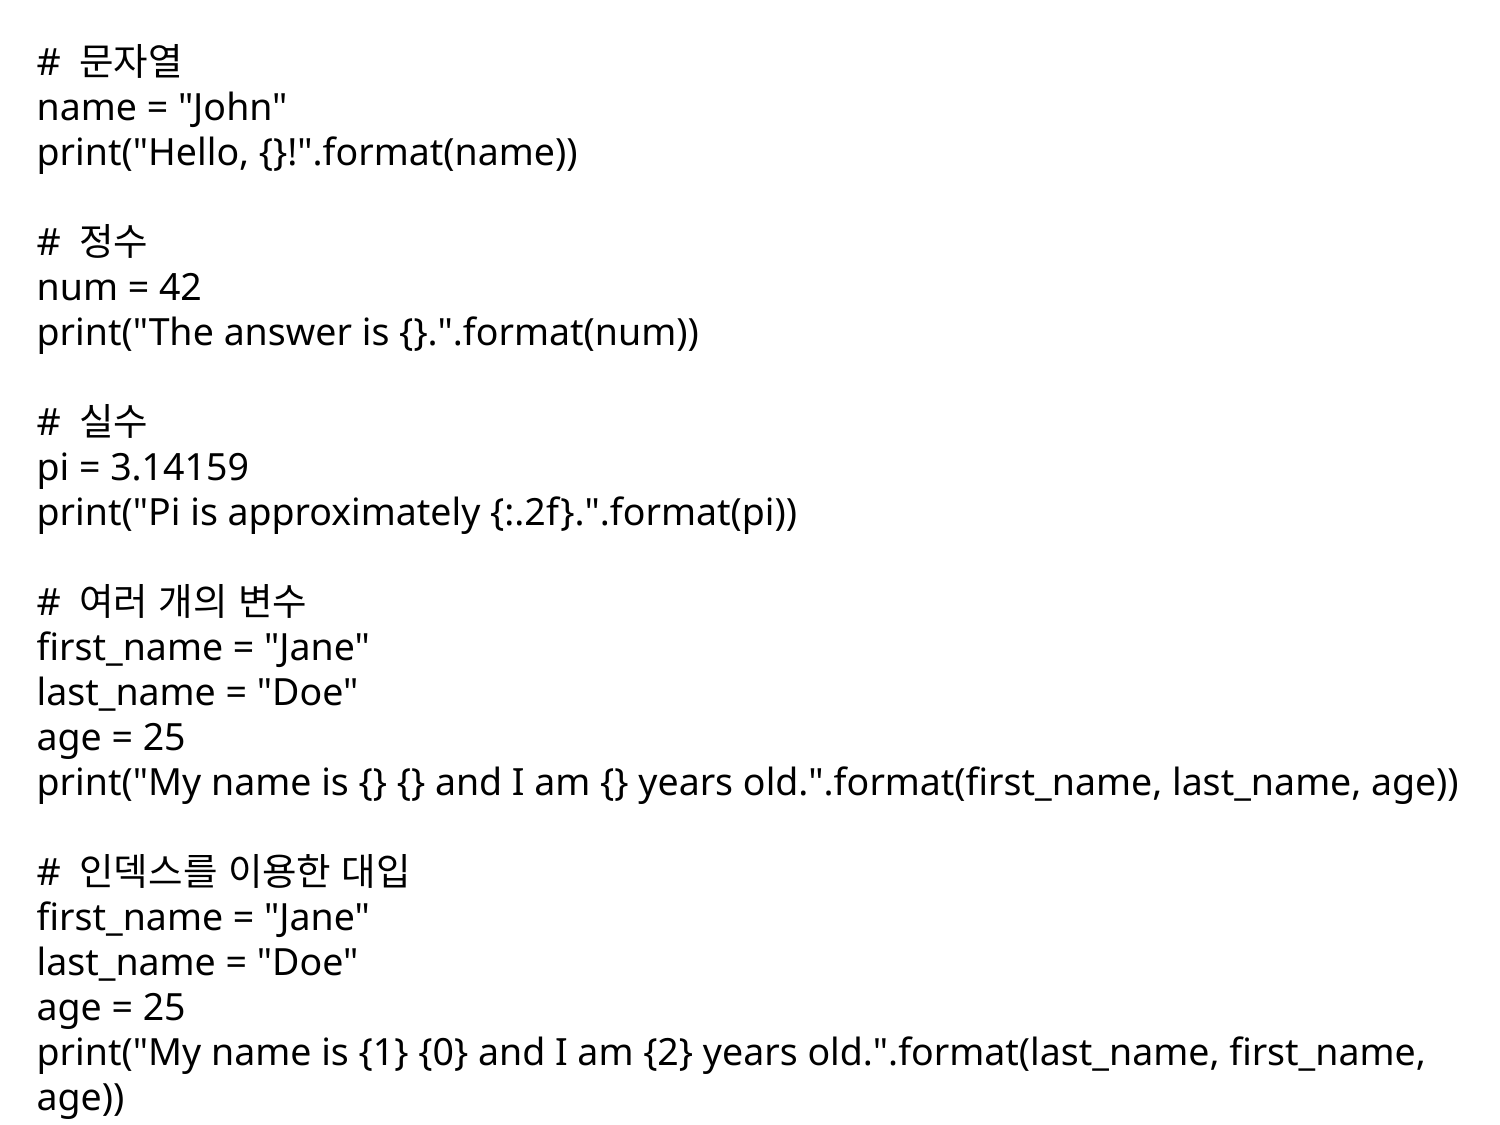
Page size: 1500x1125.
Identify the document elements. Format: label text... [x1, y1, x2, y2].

text_box # 문자열 name = "John" print("Hello, {}!".format(name)) # 정수 num = 42 print("The answer is {}.".format(num)) # 실수 pi = 3.14159 print("Pi is approximately {:.2f}.".format(pi)) # 여러 개의 변수 first_name = "Jane" last_name = "Doe" age = 25 print("My name is {} {} and I am {} years old.".format(first_name, last_name, age)) # 인덱스를 이용한 대입 first_name = "Jane" last_name = "Doe" age = 25 print("My name is {1} {0} and I am {2} years old.".format(last_name, first_name, age)) [21, 30, 1487, 1125]
